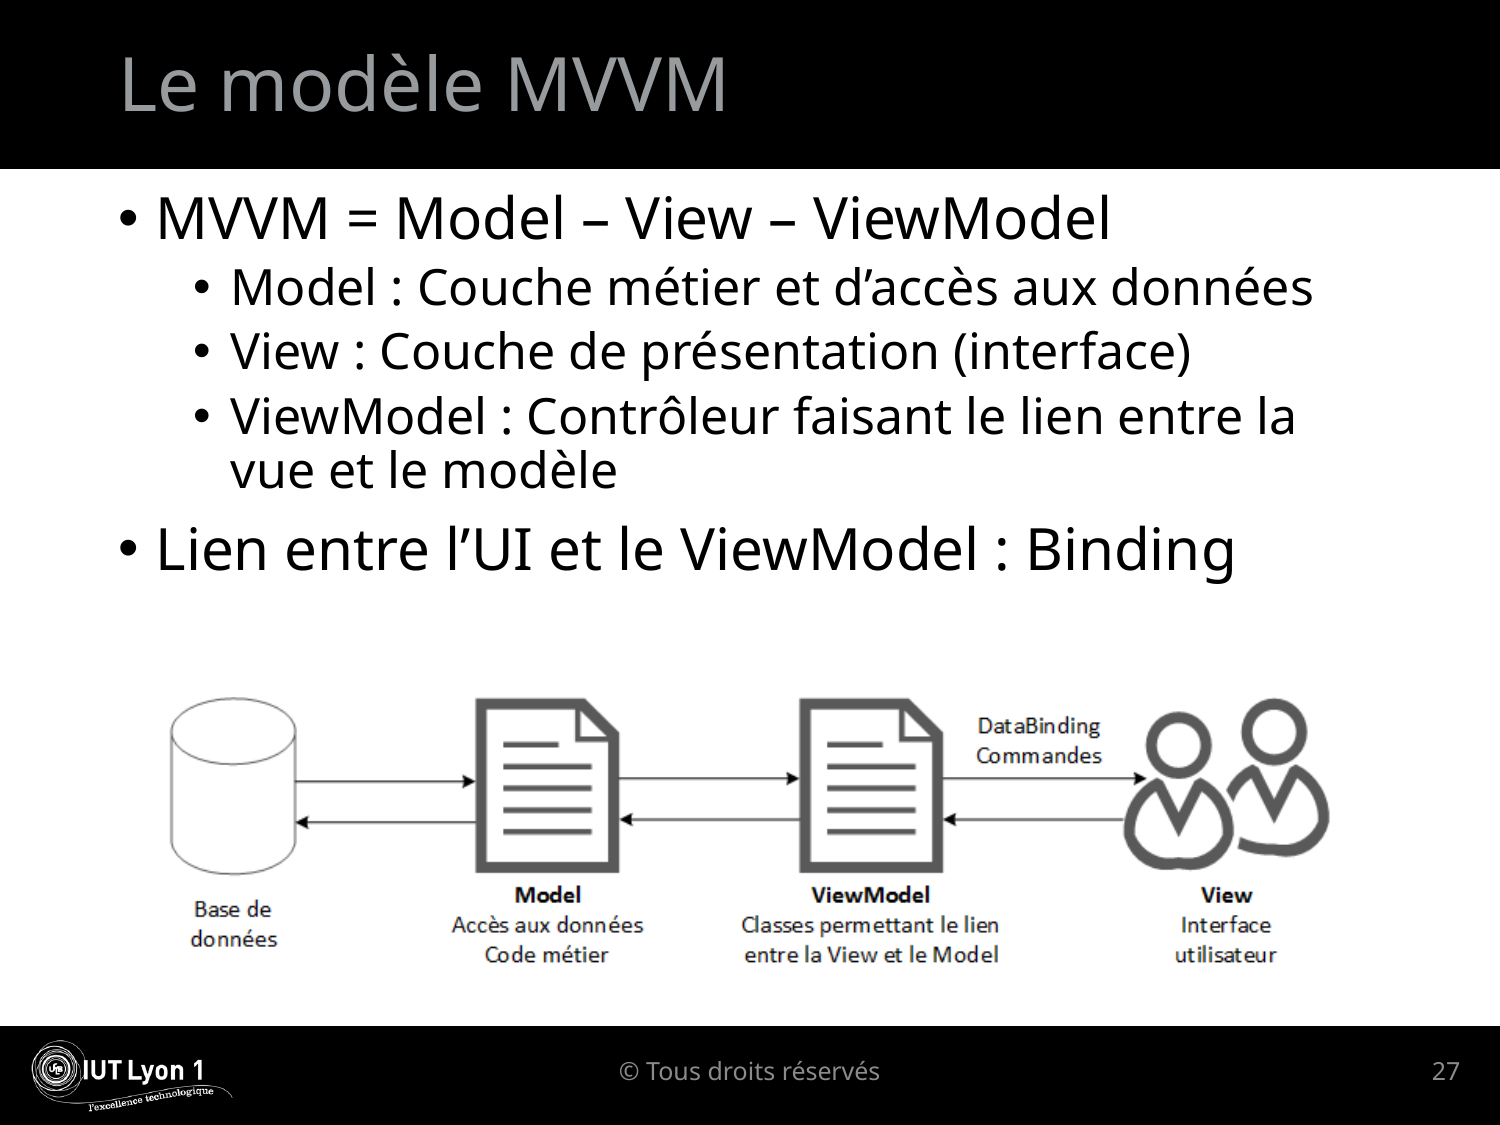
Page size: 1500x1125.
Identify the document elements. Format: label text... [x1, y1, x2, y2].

footer © Tous droits réservés [496, 1042, 1004, 1103]
slide_number 27 [1137, 1042, 1476, 1103]
list MVVM = Model – View – ViewModel Model : Couche métier et d’accès aux données View : Couche de présentation (interface) ViewModel : Contrôleur faisant le lien entre la vue et le modèle Lien entre l’UI et le ViewModel : Binding [103, 181, 1397, 1014]
picture [164, 696, 1336, 983]
title Le modèle MVVM [103, 34, 1397, 140]
picture [24, 1034, 240, 1117]
